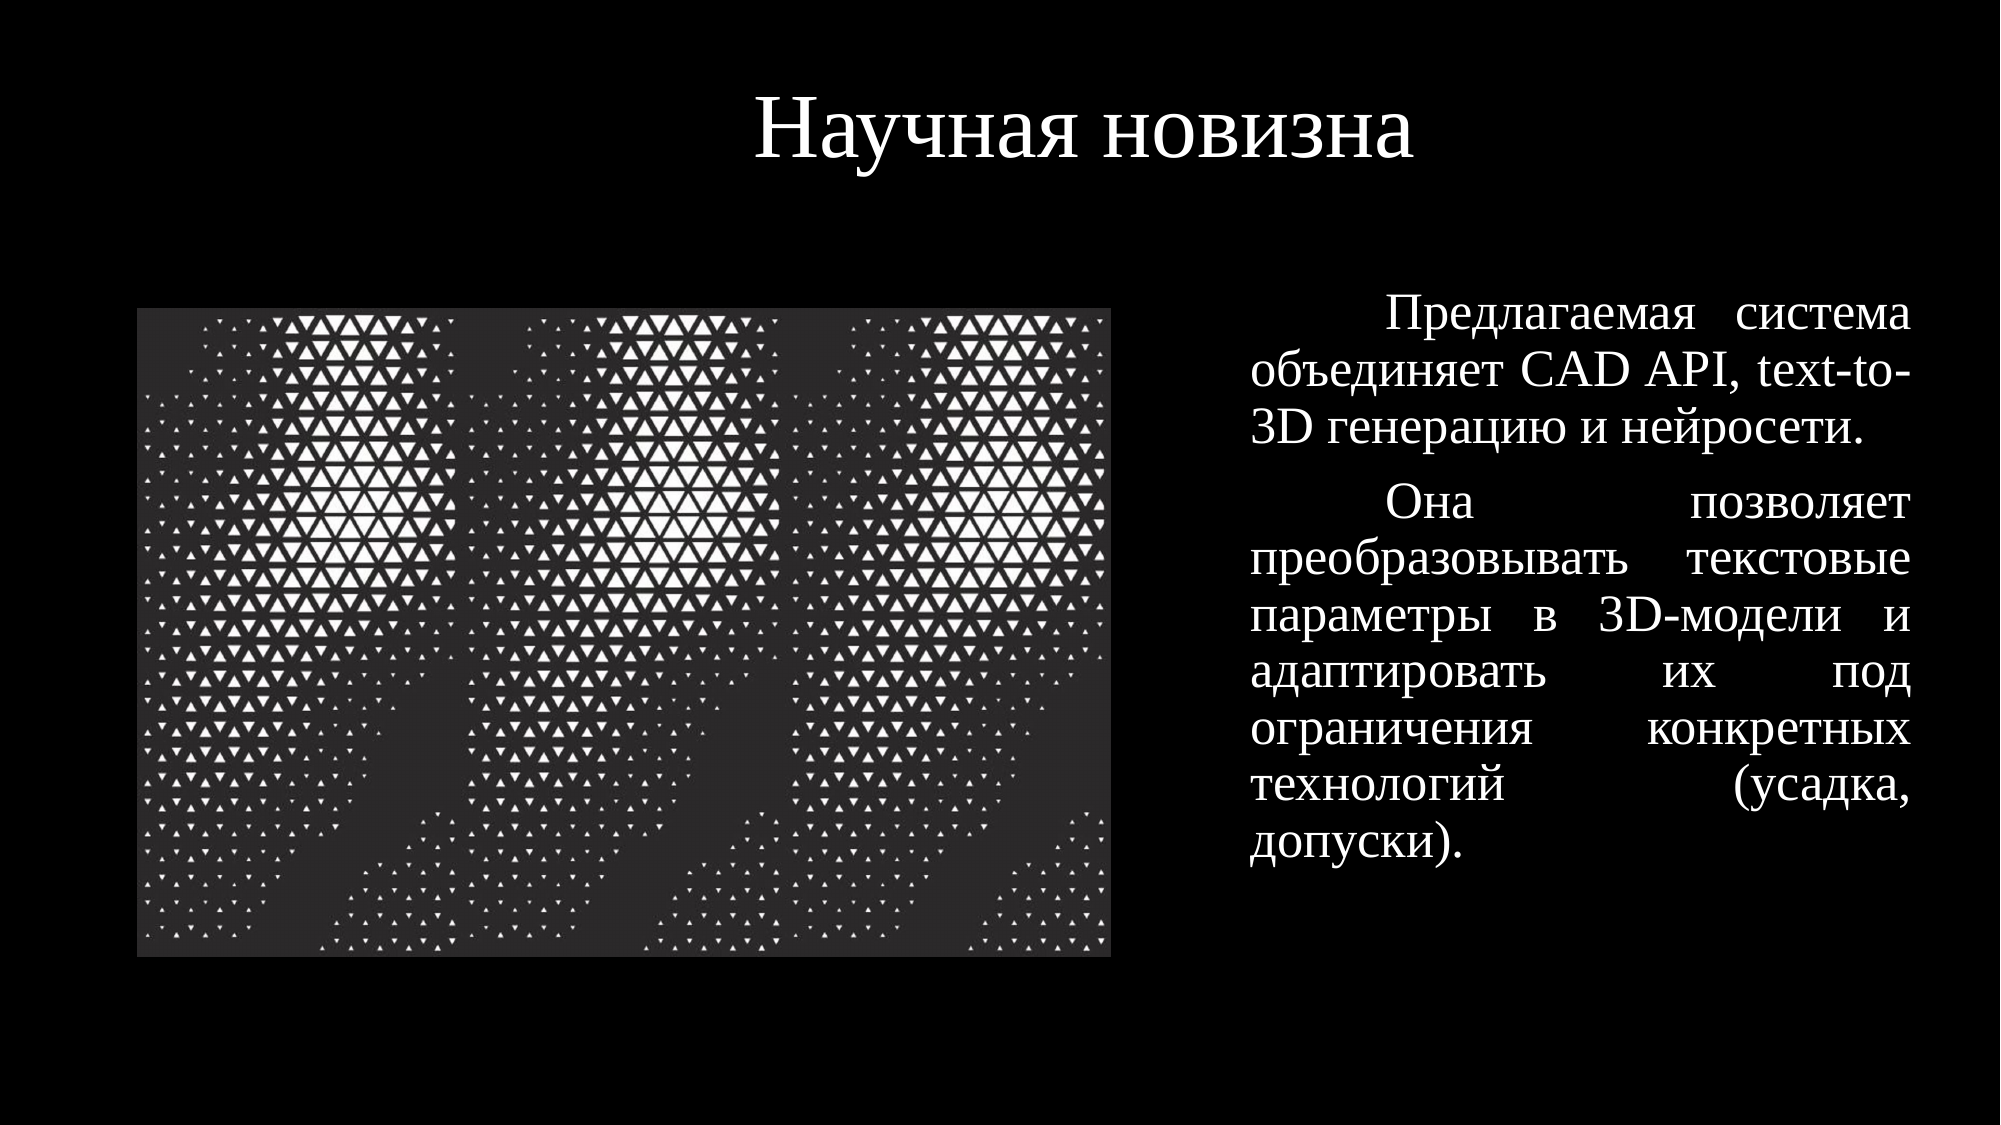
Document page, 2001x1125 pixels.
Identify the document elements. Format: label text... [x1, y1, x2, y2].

picture [137, 308, 1111, 958]
title Научная новизна [738, 19, 1482, 237]
list Предлагаемая система объединяет CAD API, text-to-3D генерацию и нейросети. Она позволяет преобразовывать текстовые параметры в 3D-модели и адаптировать их под ограничения конкретных технологий (усадка, допуски). [1235, 277, 1928, 880]
